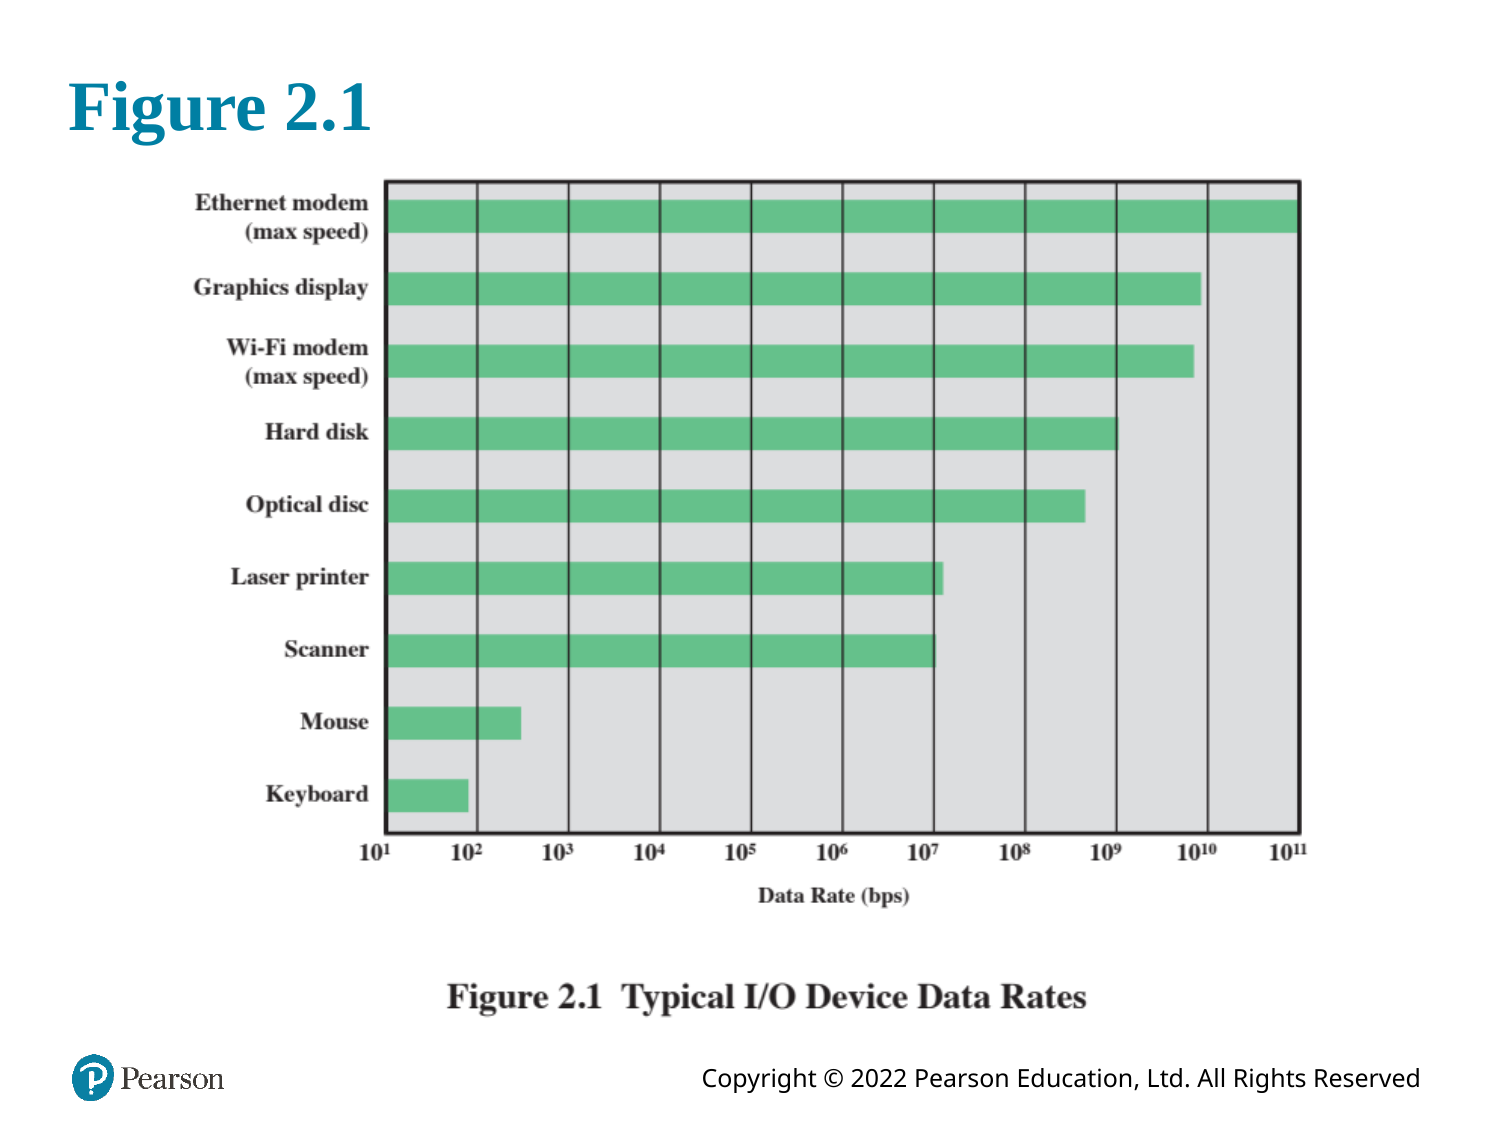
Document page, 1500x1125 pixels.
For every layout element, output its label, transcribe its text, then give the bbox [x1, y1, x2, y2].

picture [81, 1063, 106, 1088]
picture [72, 1088, 82, 1101]
picture [248, 103, 255, 110]
picture [72, 1054, 88, 1070]
title Figure 2.1 [53, 48, 1404, 160]
picture [147, 133, 156, 141]
picture [147, 103, 151, 115]
picture [99, 103, 1377, 1101]
picture [181, 103, 190, 125]
